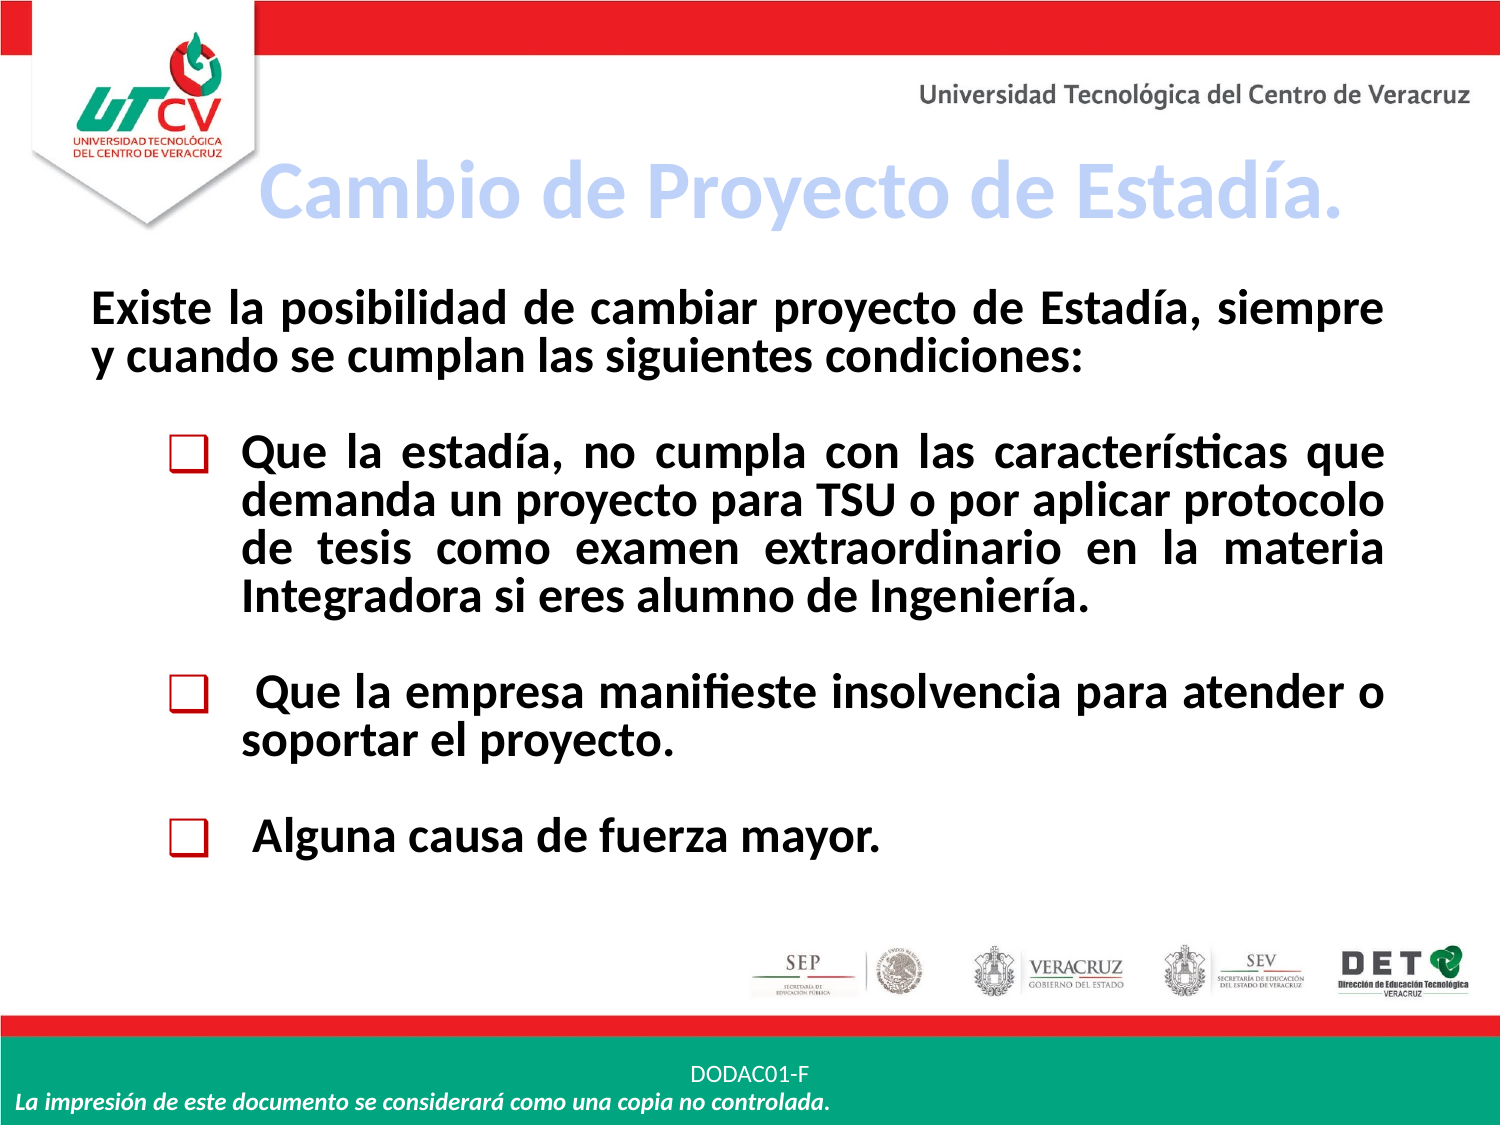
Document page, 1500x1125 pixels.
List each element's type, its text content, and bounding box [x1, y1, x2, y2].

footer DODAC01-F [512, 1042, 988, 1103]
list Existe la posibilidad de cambiar proyecto de Estadía, siempre y cuando se cumplan las siguientes condiciones: Que la estadía, no cumpla con las características que demanda un proyecto para TSU o por aplicar protocolo de tesis como examen extraordinario en la materia Integradora si eres alumno de Ingeniería. Que la empresa manifieste insolvencia para atender o soportar el proyecto. Alguna causa de fuerza mayor. [76, 278, 1402, 905]
picture [0, 0, 1500, 1125]
text_box Cambio de Proyecto de Estadía. [194, 127, 1412, 244]
